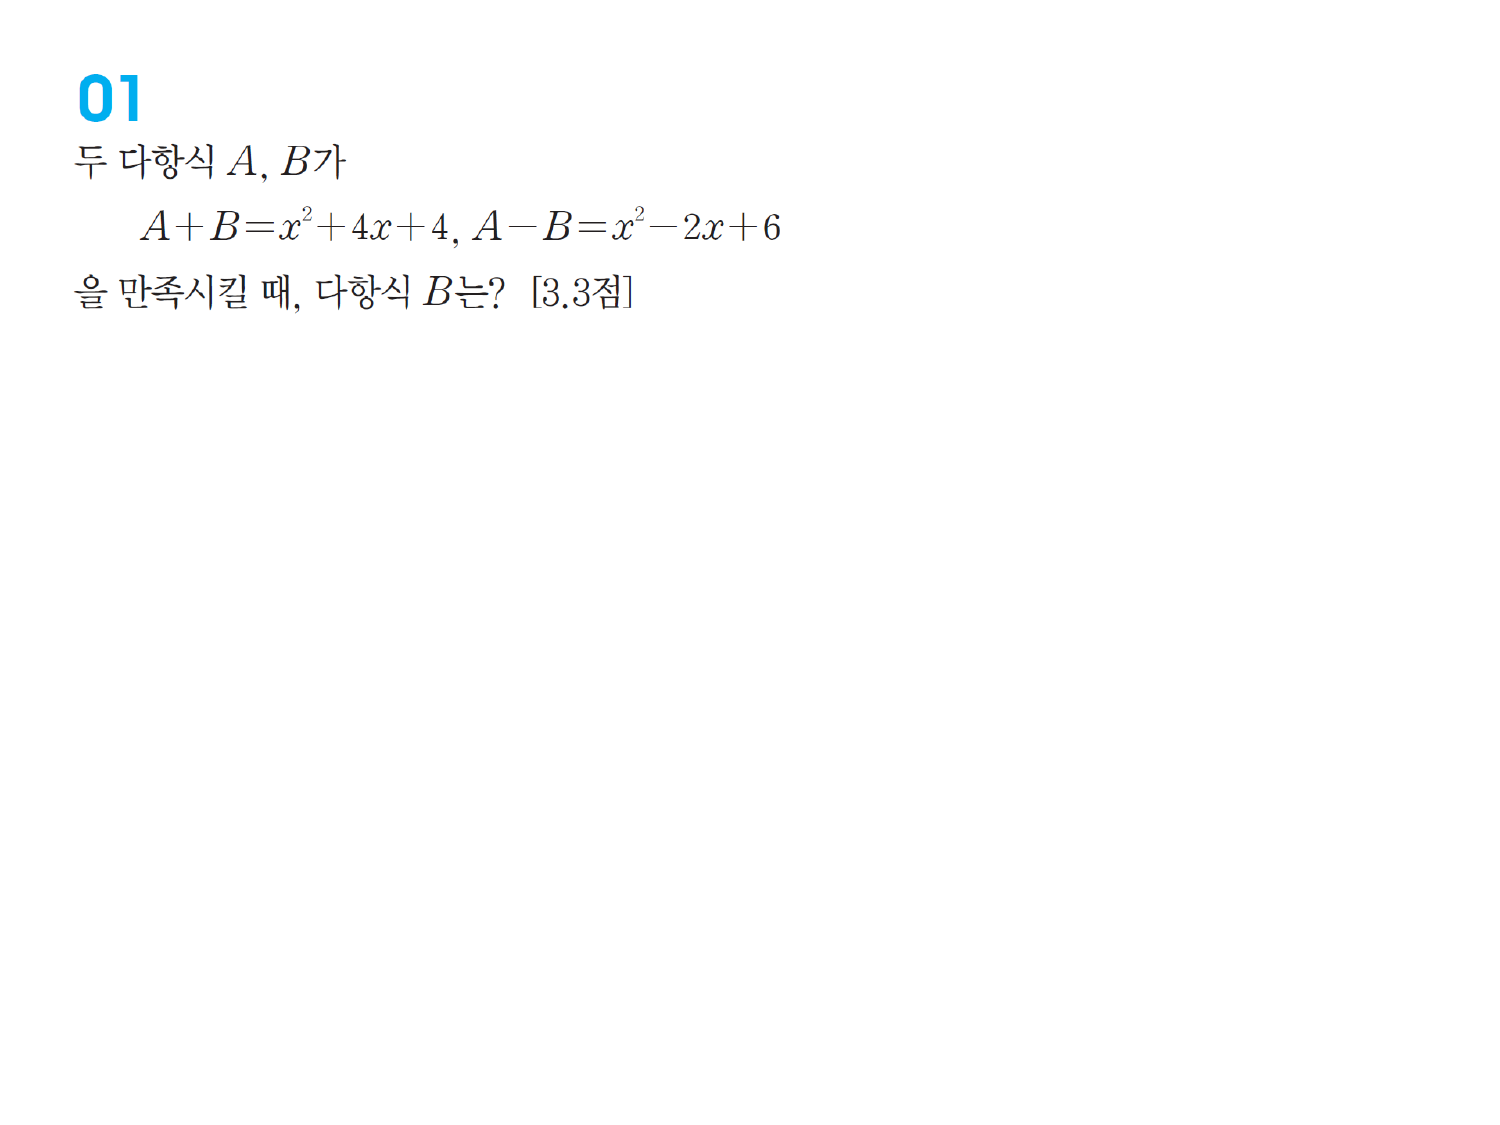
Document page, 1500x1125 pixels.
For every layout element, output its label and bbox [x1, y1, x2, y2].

picture [58, 58, 823, 326]
